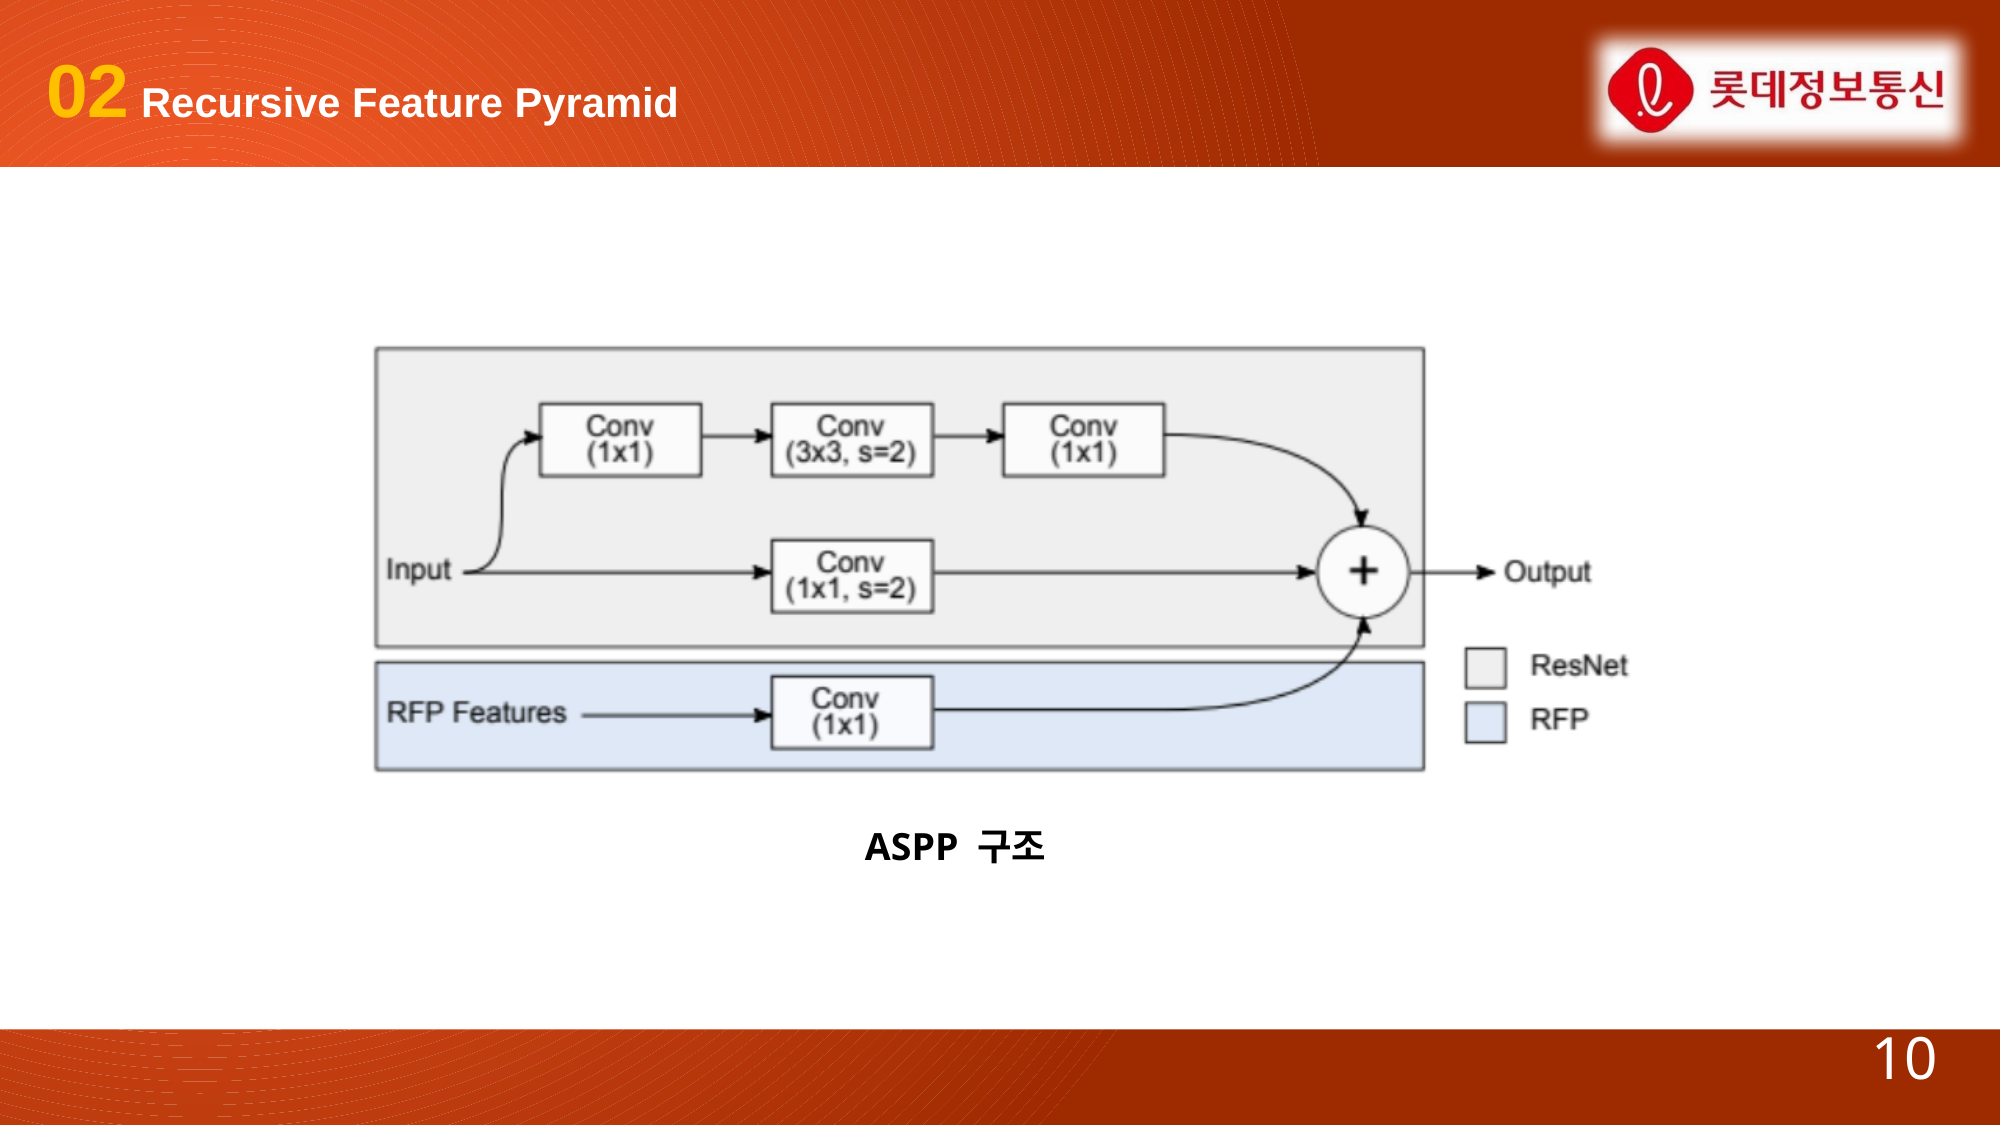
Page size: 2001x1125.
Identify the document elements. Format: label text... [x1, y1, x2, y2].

text_box 02 Recursive Feature Pyramid [30, 25, 852, 149]
picture [351, 336, 1649, 789]
picture [1578, 18, 1981, 162]
text_box [0, 166, 2000, 1031]
slide_number 10 [1842, 1047, 1967, 1108]
text_box ASPP 구조 [850, 815, 1382, 876]
